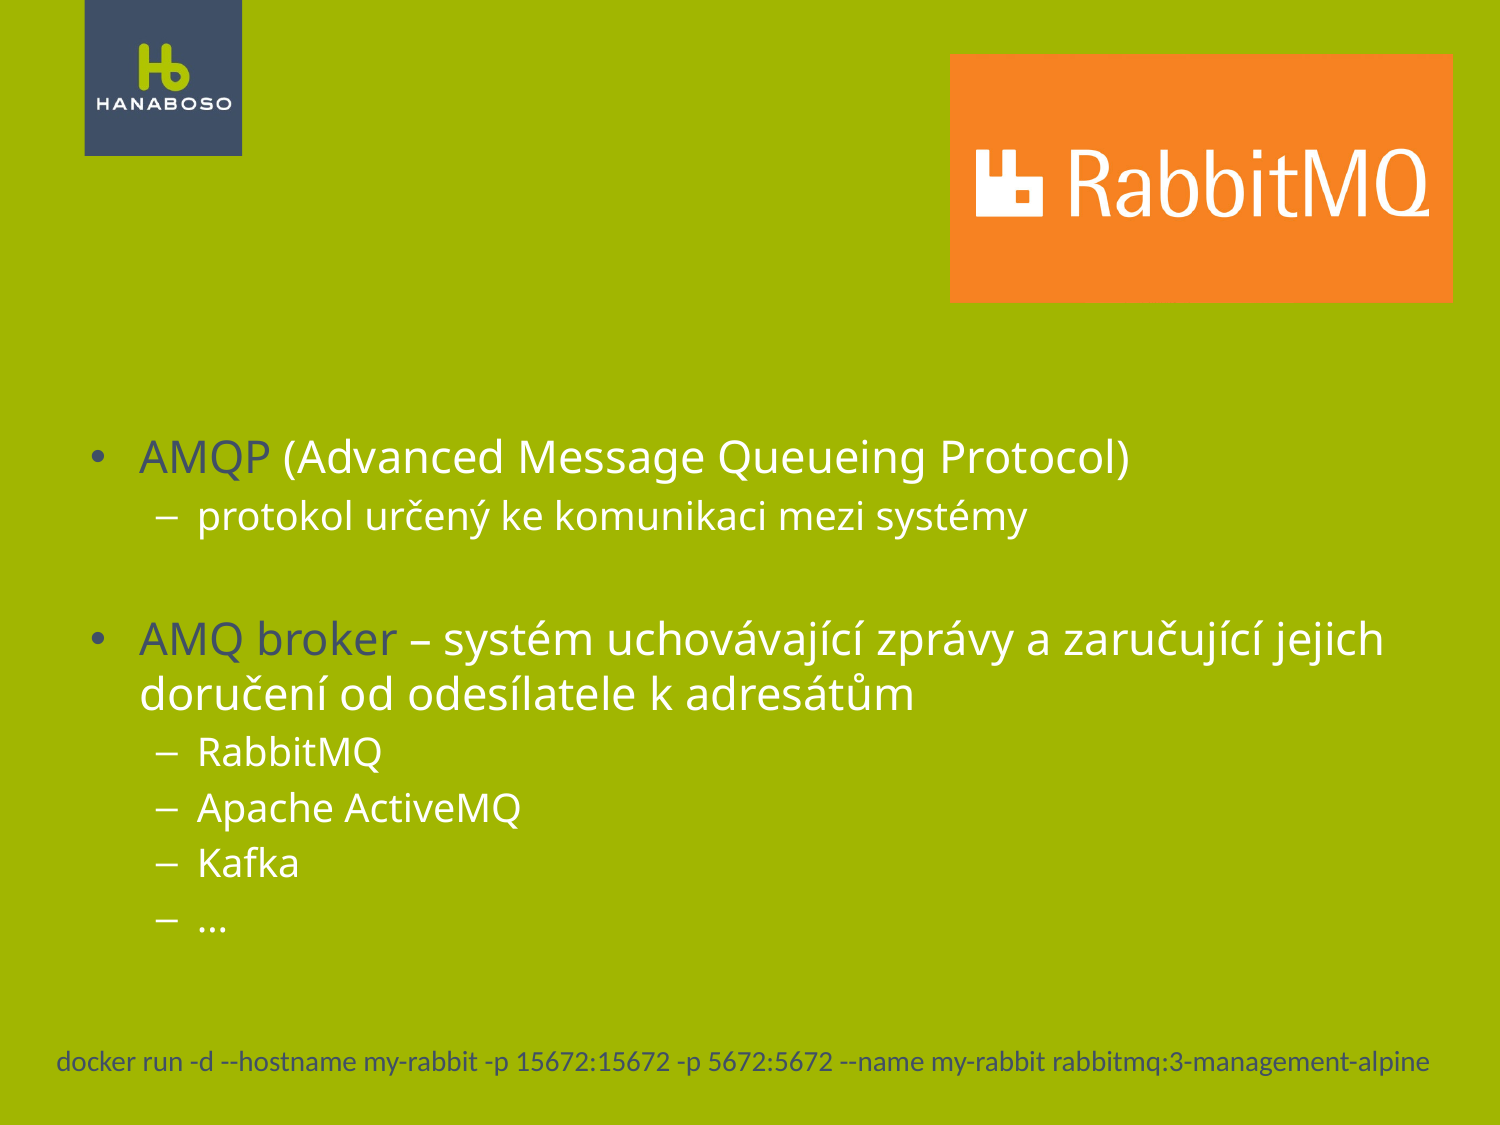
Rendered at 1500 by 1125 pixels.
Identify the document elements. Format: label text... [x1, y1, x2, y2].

picture [84, 0, 243, 156]
list AMQP (Advanced Message Queueing Protocol) protokol určený ke komunikaci mezi systémy AMQ broker – systém uchovávající zprávy a zaručující jejich doručení od odesílatele k adresátům RabbitMQ Apache ActiveMQ Kafka … [75, 420, 1425, 953]
text_box docker run -d --hostname my-rabbit -p 15672:15672 -p 5672:5672 --name my-rabbit rabbitmq:3-management-alpine [41, 1034, 1447, 1085]
picture [950, 54, 1453, 304]
